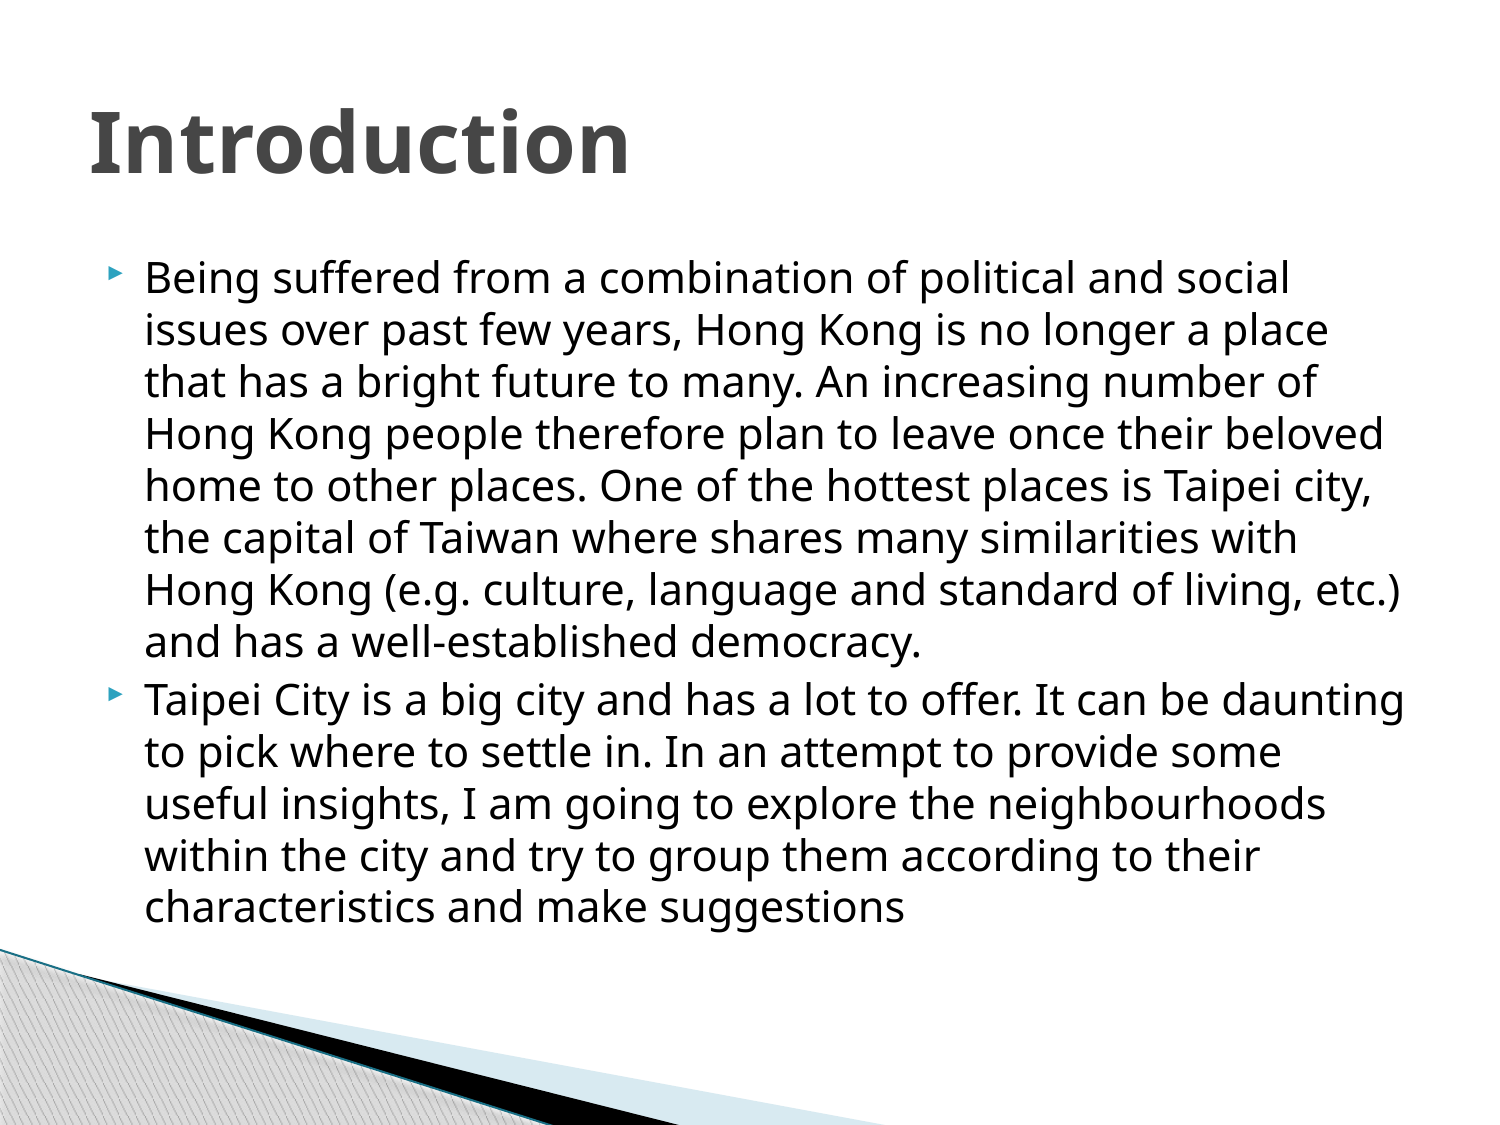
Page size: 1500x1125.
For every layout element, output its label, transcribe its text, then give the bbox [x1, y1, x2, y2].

title Introduction [75, 45, 1425, 233]
list Being suffered from a combination of political and social issues over past few years, Hong Kong is no longer a place that has a bright future to many. An increasing number of Hong Kong people therefore plan to leave once their beloved home to other places. One of the hottest places is Taipei city, the capital of Taiwan where shares many similarities with Hong Kong (e.g. culture, language and standard of living, etc.) and has a well-established democracy. Taipei City is a big city and has a lot to offer. It can be daunting to pick where to settle in. In an attempt to provide some useful insights, I am going to explore the neighbourhoods within the city and try to group them according to their characteristics and make suggestions [75, 243, 1425, 986]
